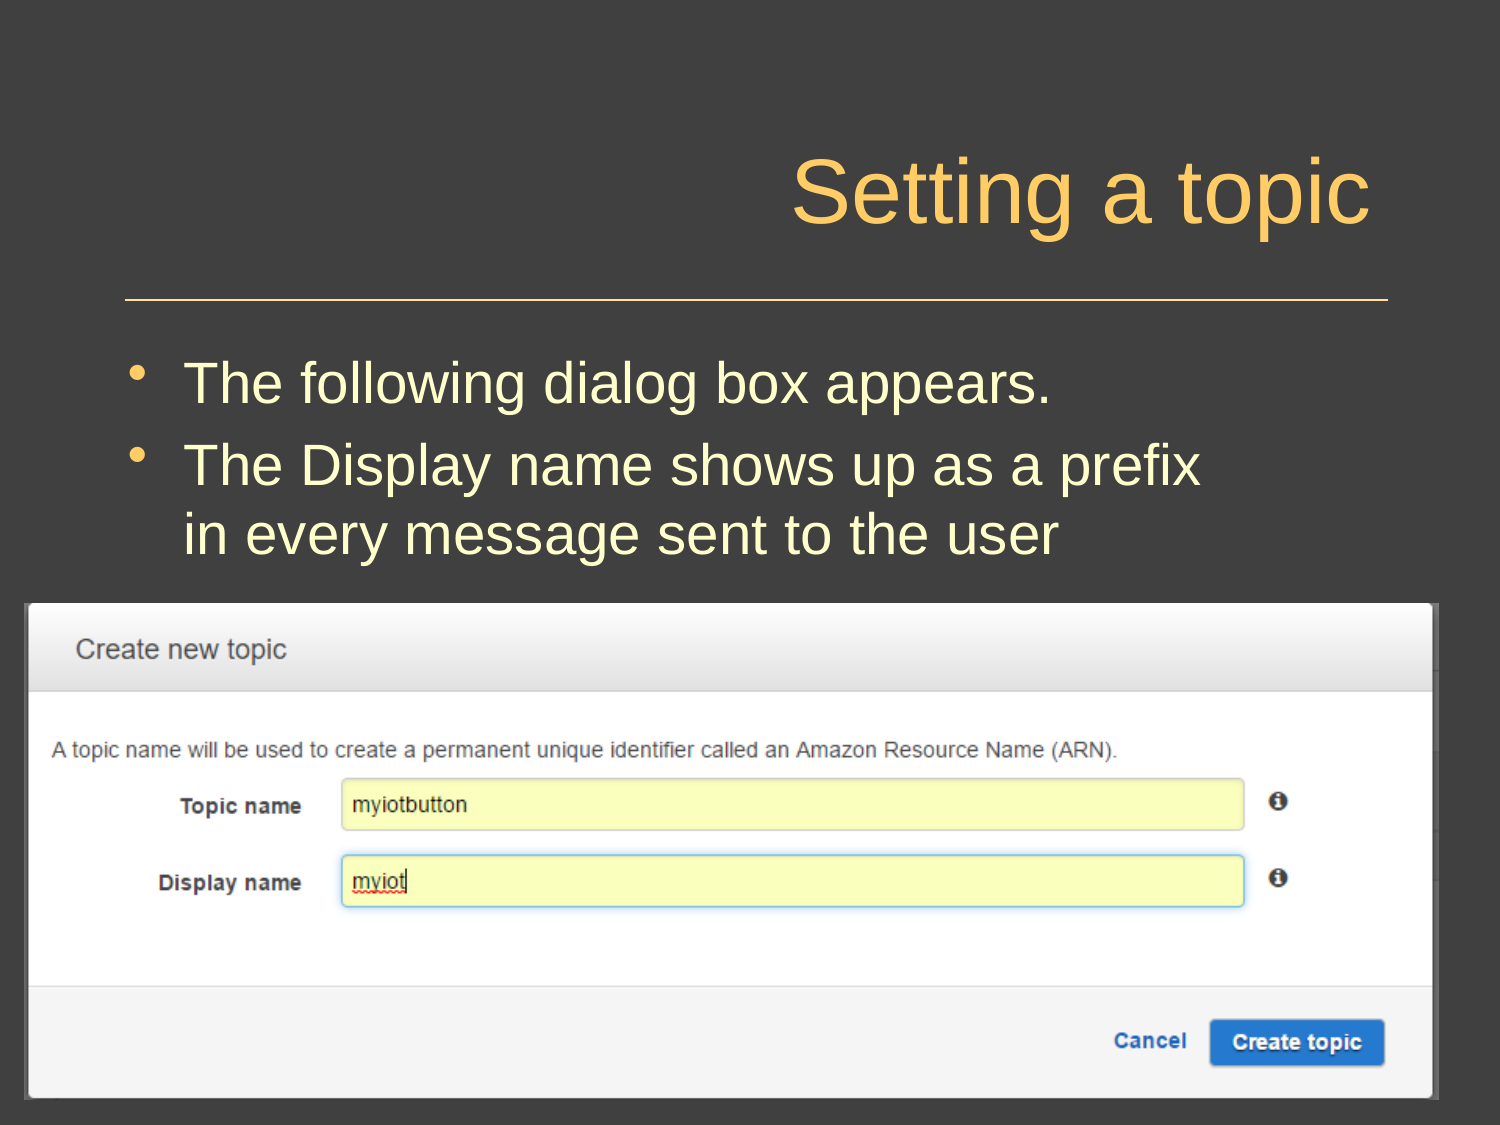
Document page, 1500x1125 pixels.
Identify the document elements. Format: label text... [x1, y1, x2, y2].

list The following dialog box appears. The Display name shows up as a prefix in every message sent to the user [112, 337, 1388, 526]
picture [24, 602, 1440, 1101]
title Setting a topic [112, 62, 1388, 251]
